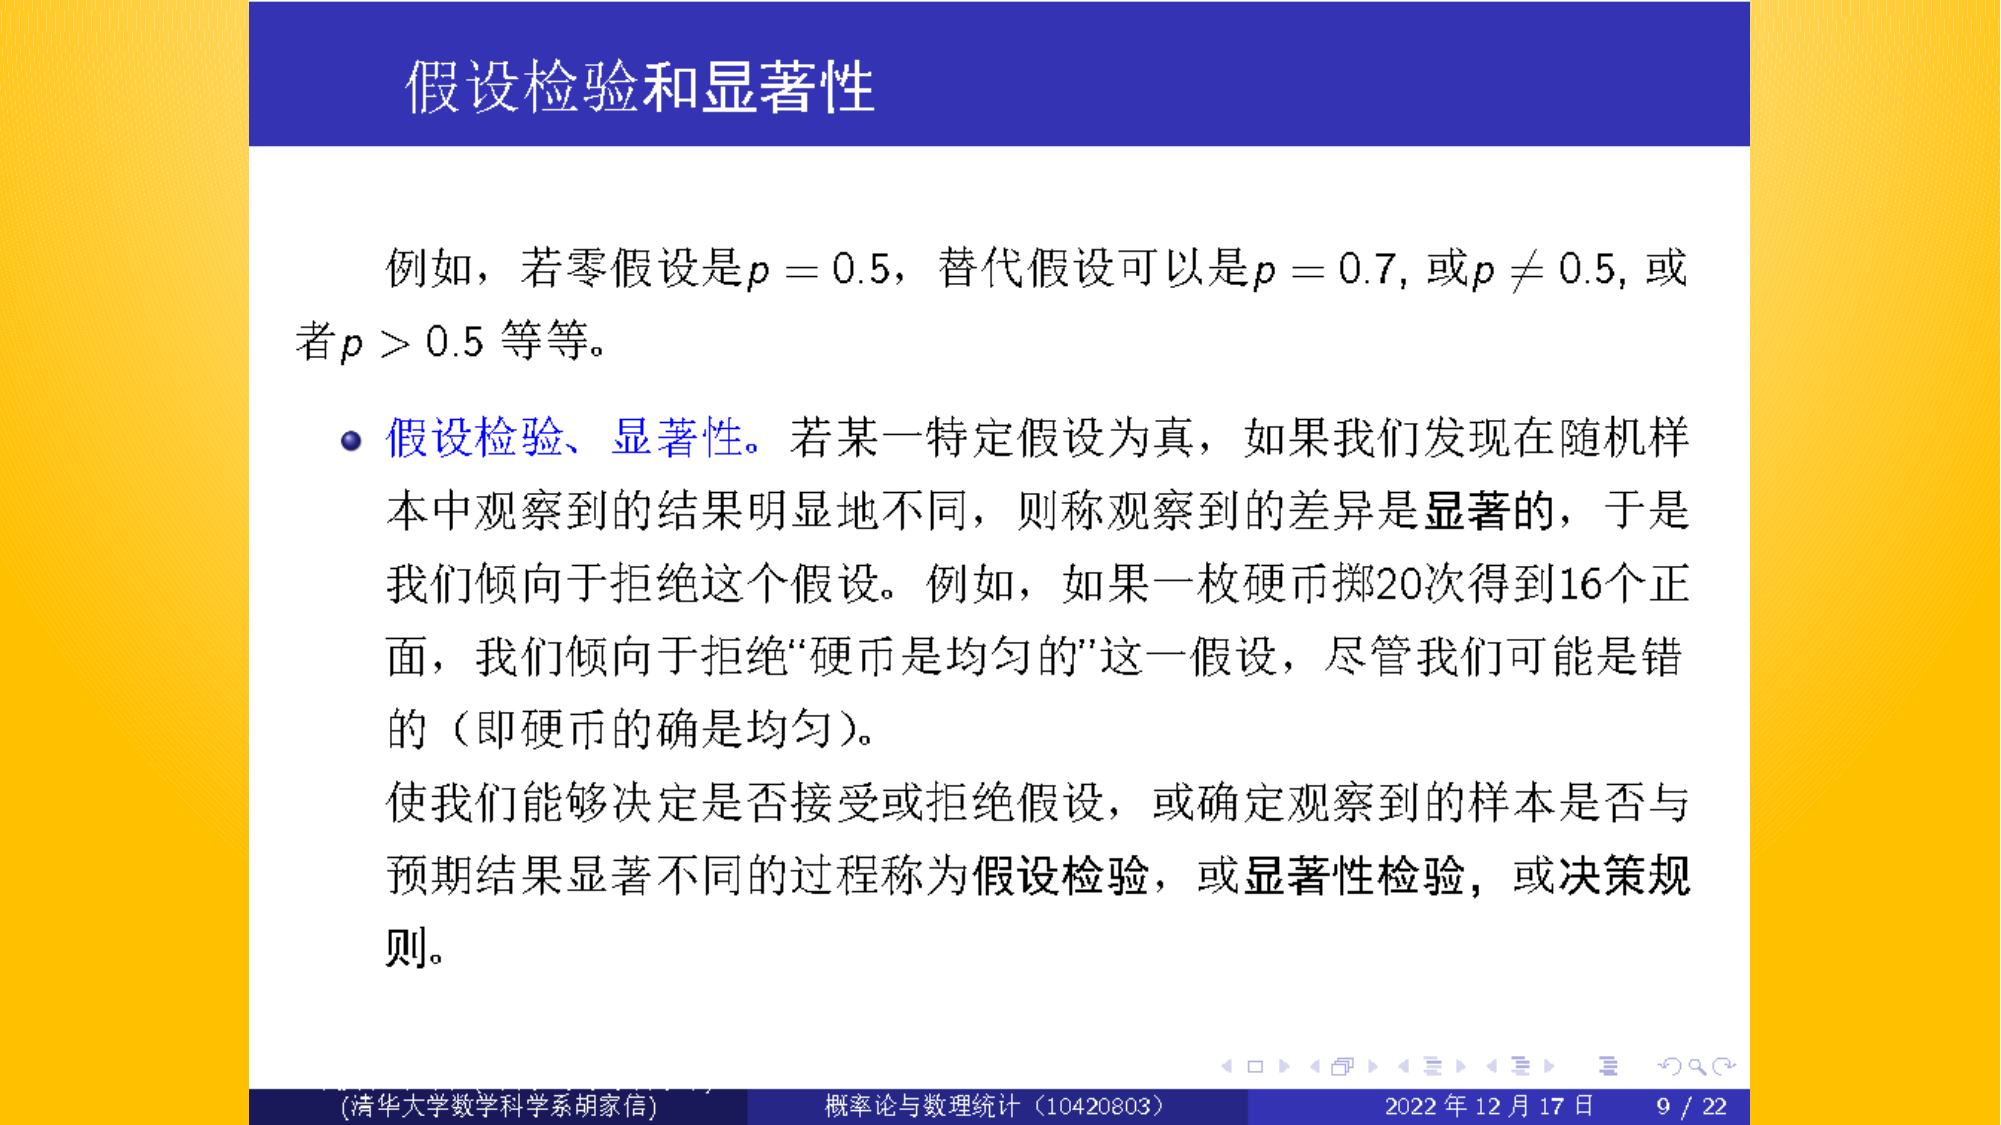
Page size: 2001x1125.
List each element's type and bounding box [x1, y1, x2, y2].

picture [249, 0, 1750, 1125]
